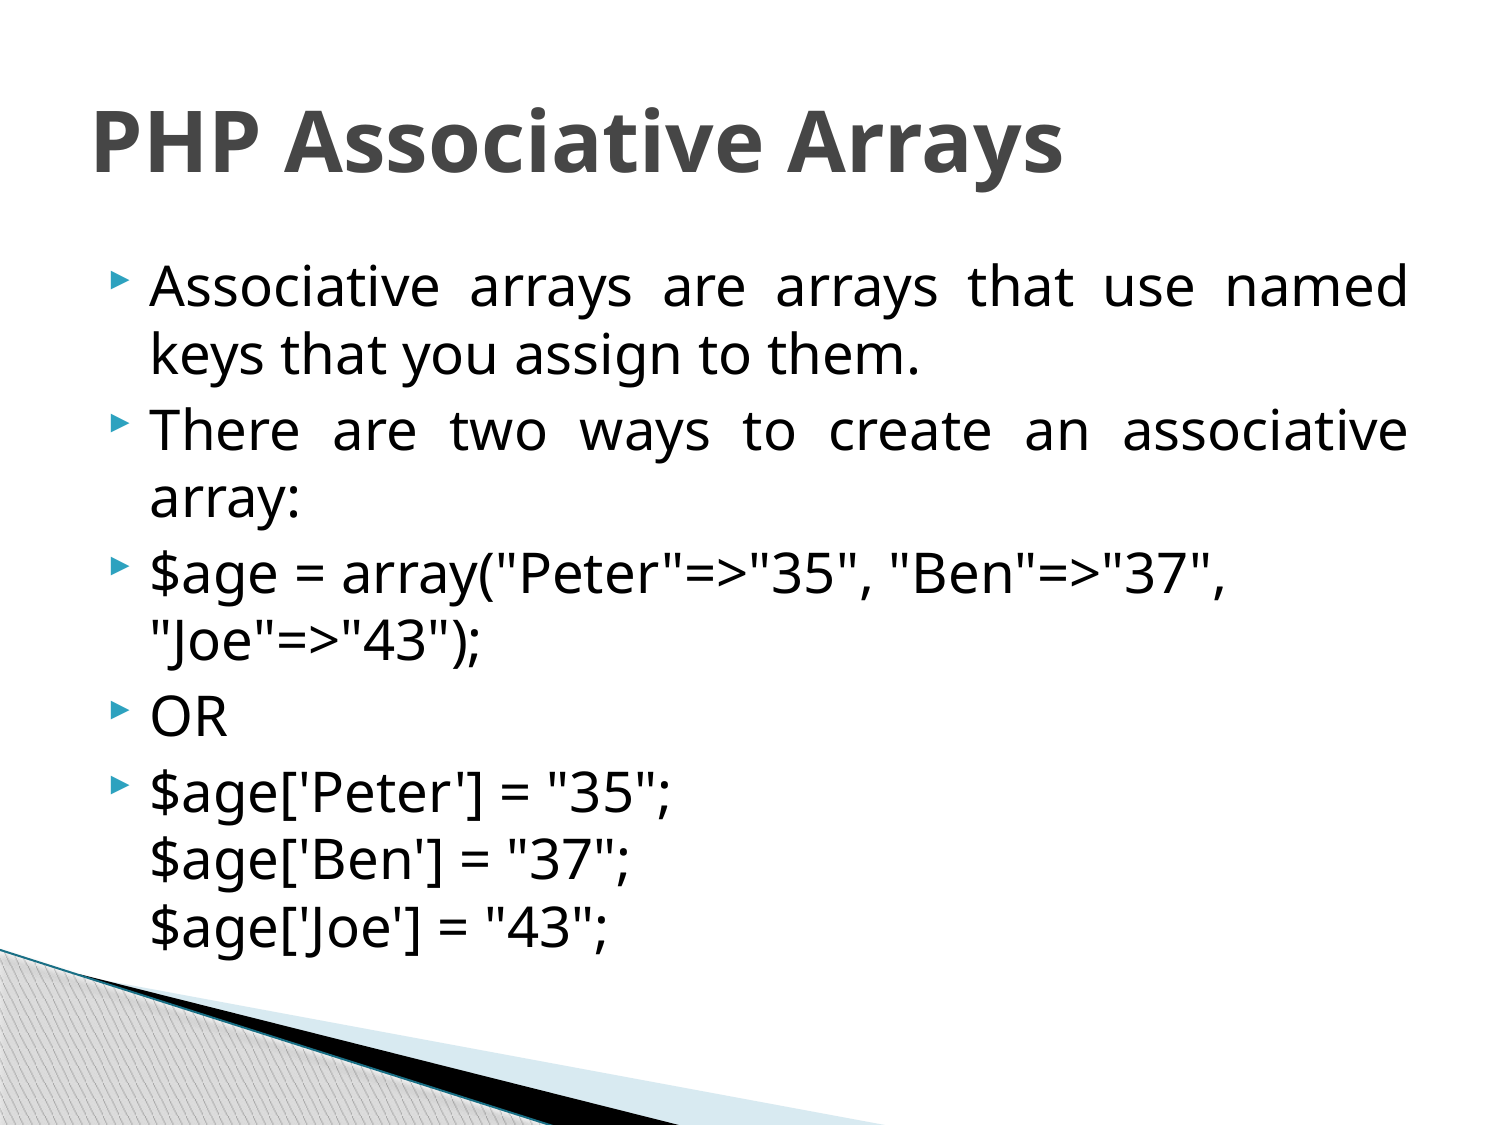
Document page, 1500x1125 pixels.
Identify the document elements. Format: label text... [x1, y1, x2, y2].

list Associative arrays are arrays that use named keys that you assign to them. There are two ways to create an associative array: $age = array("Peter"=>"35", "Ben"=>"37", "Joe"=>"43"); OR $age['Peter'] = "35"; $age['Ben'] = "37"; $age['Joe'] = "43"; [75, 243, 1425, 986]
title PHP Associative Arrays [75, 45, 1425, 233]
